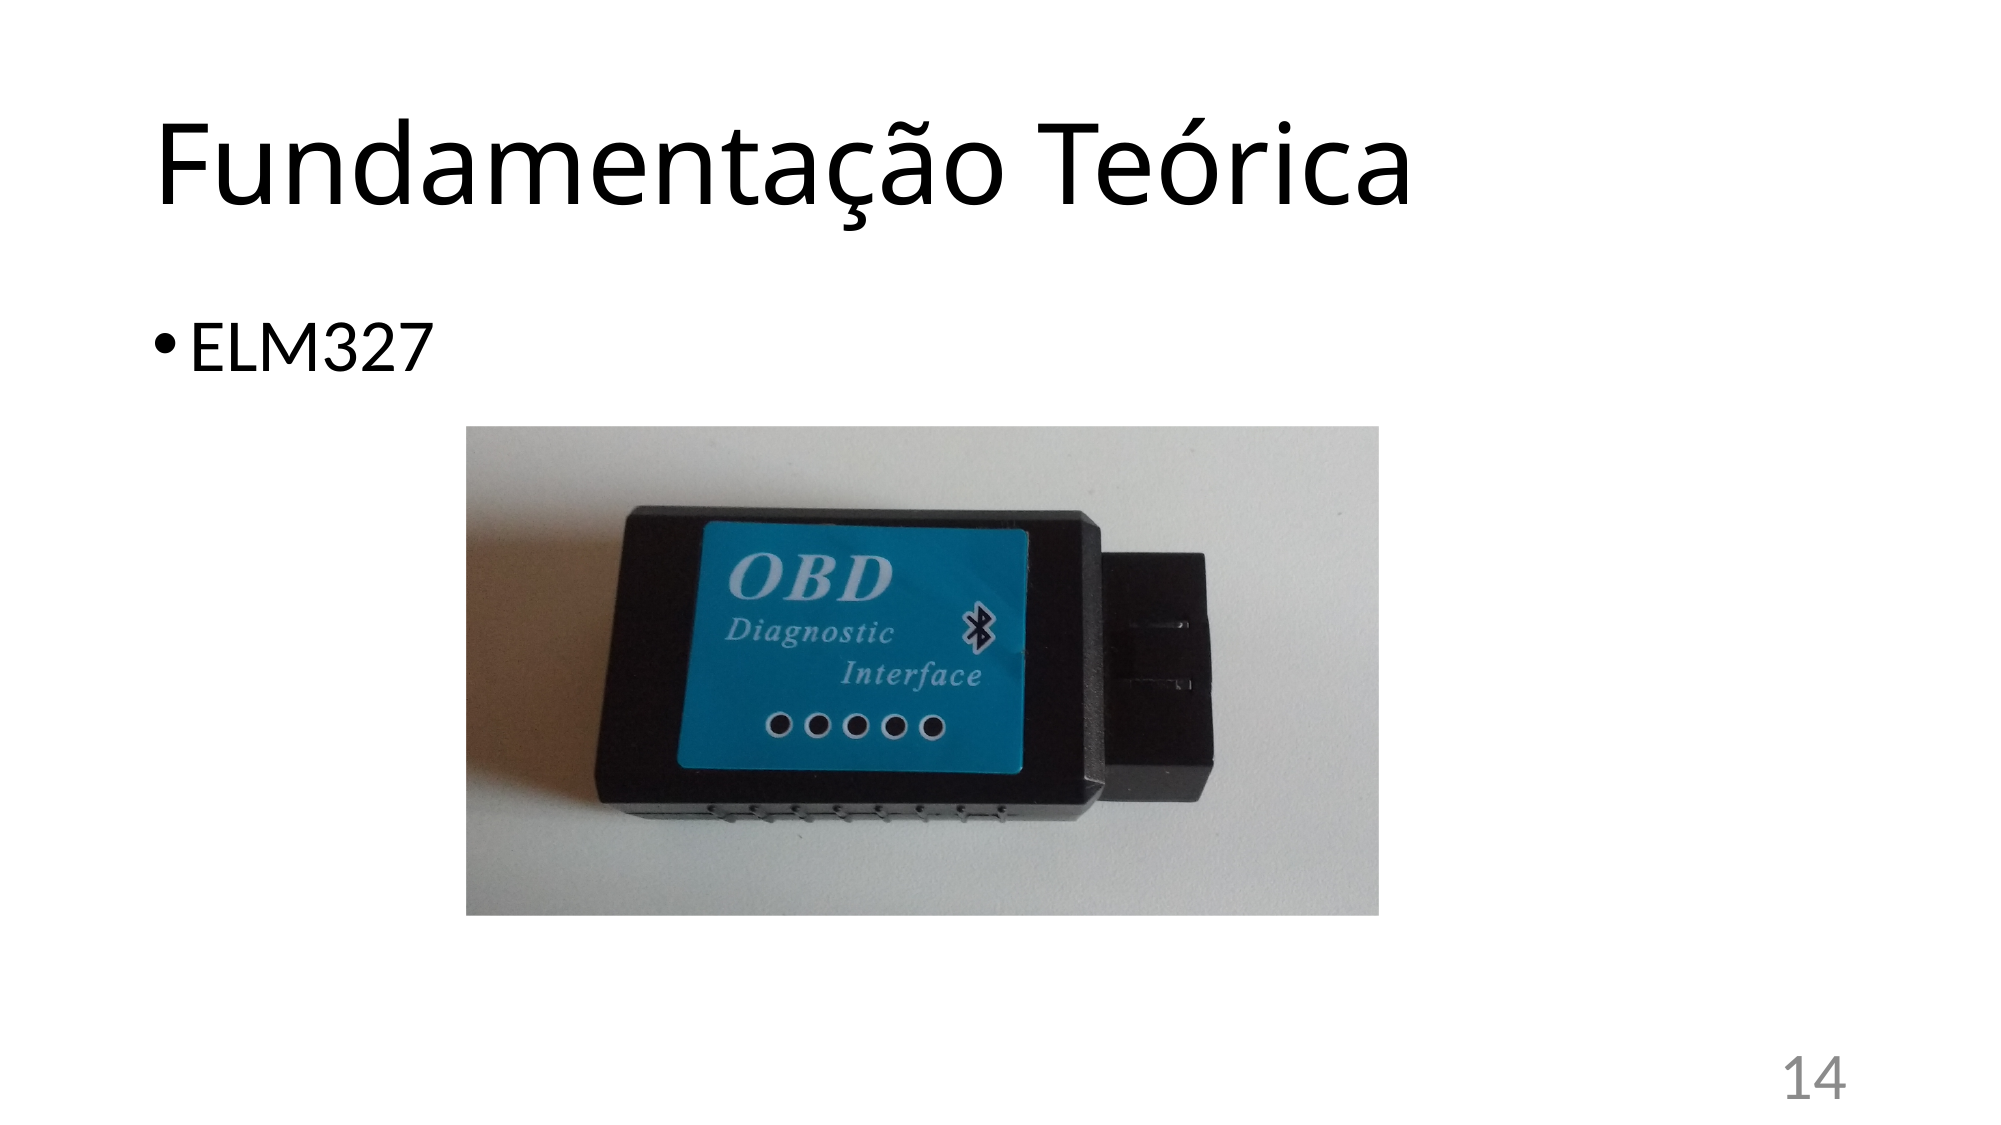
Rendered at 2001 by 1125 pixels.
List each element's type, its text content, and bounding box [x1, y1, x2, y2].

picture [466, 426, 1379, 916]
title Fundamentação Teórica [137, 59, 1863, 278]
list ELM327 [137, 299, 1863, 1043]
slide_number 14 [1412, 1042, 1863, 1103]
